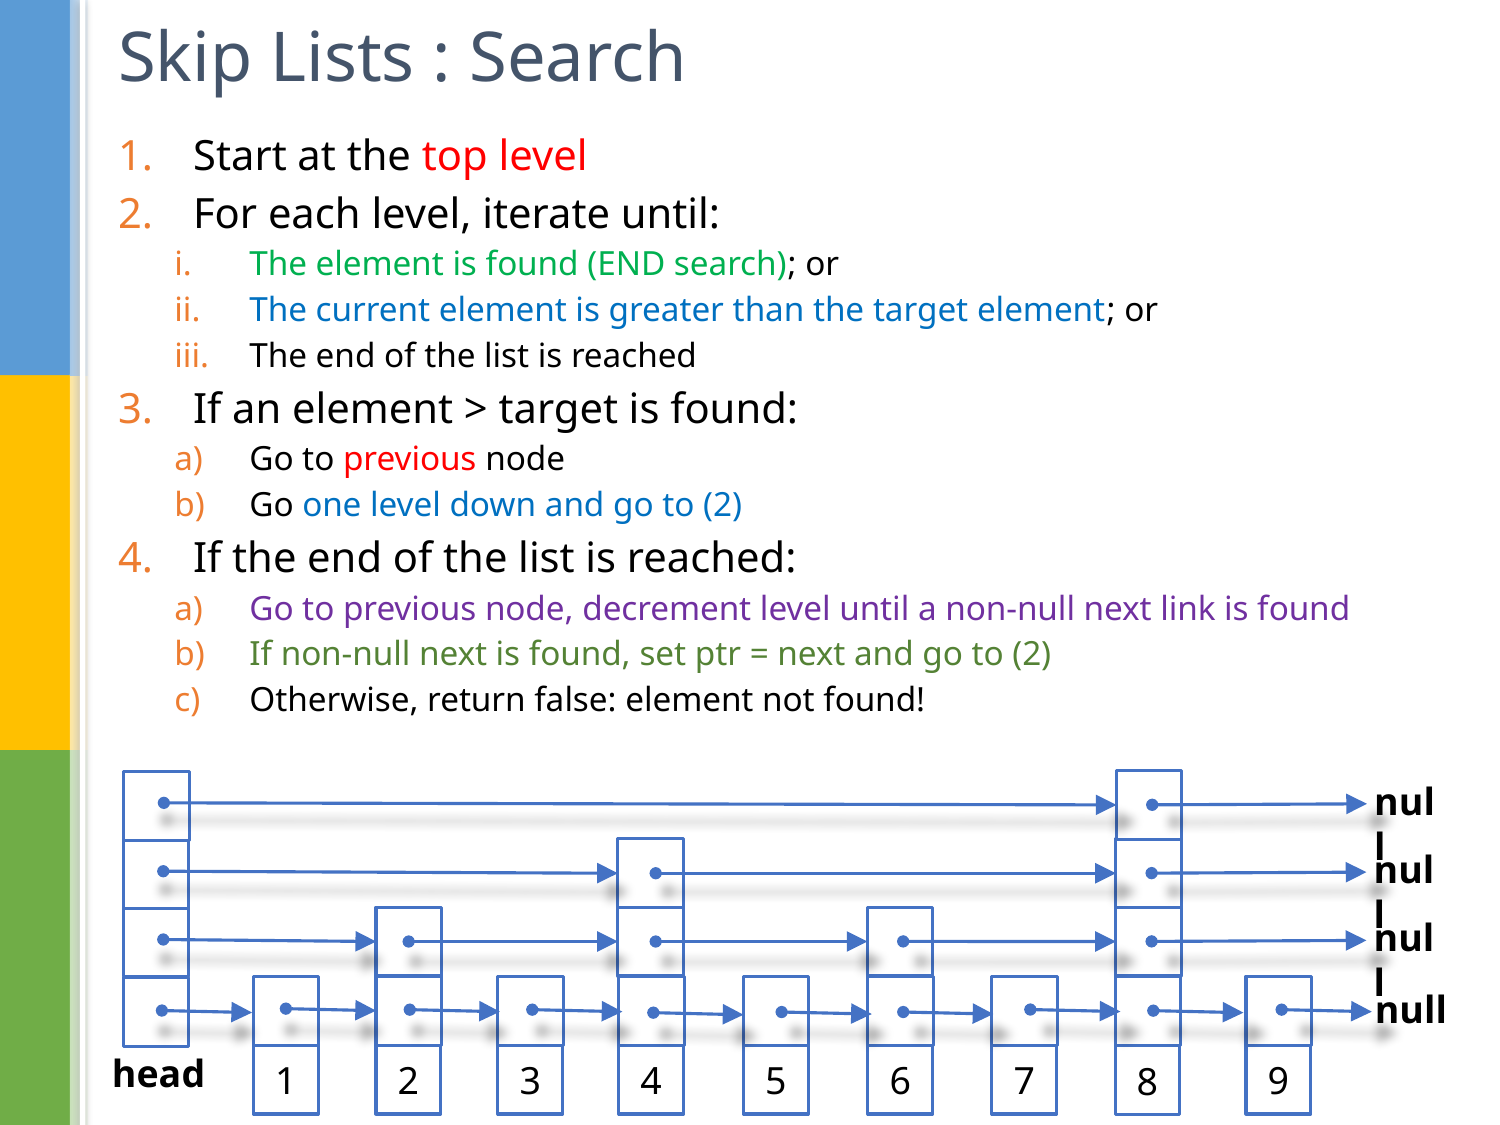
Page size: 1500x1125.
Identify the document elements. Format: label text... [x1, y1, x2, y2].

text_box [409, 1009, 501, 1013]
text_box [374, 978, 443, 1047]
text_box 5 [742, 1047, 810, 1116]
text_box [162, 938, 377, 942]
text_box [616, 909, 685, 978]
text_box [902, 1011, 994, 1015]
text_box 6 [866, 1047, 934, 1116]
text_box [531, 1009, 623, 1013]
title Skip Lists : Search [103, 3, 1397, 106]
text_box [374, 906, 443, 978]
text_box [122, 910, 190, 978]
text_box [122, 770, 191, 842]
text_box 3 [496, 1047, 564, 1116]
text_box 4 [617, 1047, 685, 1116]
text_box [781, 1011, 873, 1015]
text_box 2 [374, 1047, 442, 1116]
text_box 7 [990, 1047, 1058, 1116]
text_box [990, 975, 1059, 1047]
text_box 9 [1244, 1047, 1312, 1116]
text_box [617, 975, 686, 1047]
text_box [162, 870, 619, 874]
text_box [122, 842, 190, 910]
text_box 1 [252, 1047, 320, 1116]
text_box [122, 978, 190, 1042]
text_box [742, 975, 810, 1047]
text_box [1114, 837, 1183, 909]
text_box null [1358, 944, 1453, 1012]
list Start at the top level For each level, iterate until: The element is found (END search); or The current element is greater than the target element; or The end of the list is reached If an element > target is found: Go to previous node Go one level down and go to (2) If the end of the list is reached: Go to previous node, decrement level until a non-null next link is found If non-null next is found, set ptr = next and go to (2) Otherwise, return false: element not found! [103, 127, 1442, 933]
text_box [866, 906, 934, 978]
text_box 8 [1114, 1047, 1181, 1116]
text_box [1115, 769, 1183, 841]
text_box [866, 975, 935, 1047]
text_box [652, 1012, 744, 1016]
text_box [1244, 975, 1313, 1047]
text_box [285, 1008, 377, 1012]
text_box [161, 1009, 253, 1013]
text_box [1152, 1010, 1244, 1014]
text_box null [1360, 978, 1463, 1039]
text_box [163, 802, 1117, 806]
text_box null [1358, 876, 1453, 944]
text_box [1114, 909, 1183, 978]
text_box head [97, 1042, 221, 1103]
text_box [1029, 1008, 1121, 1012]
text_box [252, 975, 320, 1047]
text_box [616, 837, 685, 909]
text_box null [1359, 770, 1454, 876]
text_box [1114, 978, 1182, 1047]
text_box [1281, 1009, 1373, 1013]
text_box [496, 975, 565, 1047]
